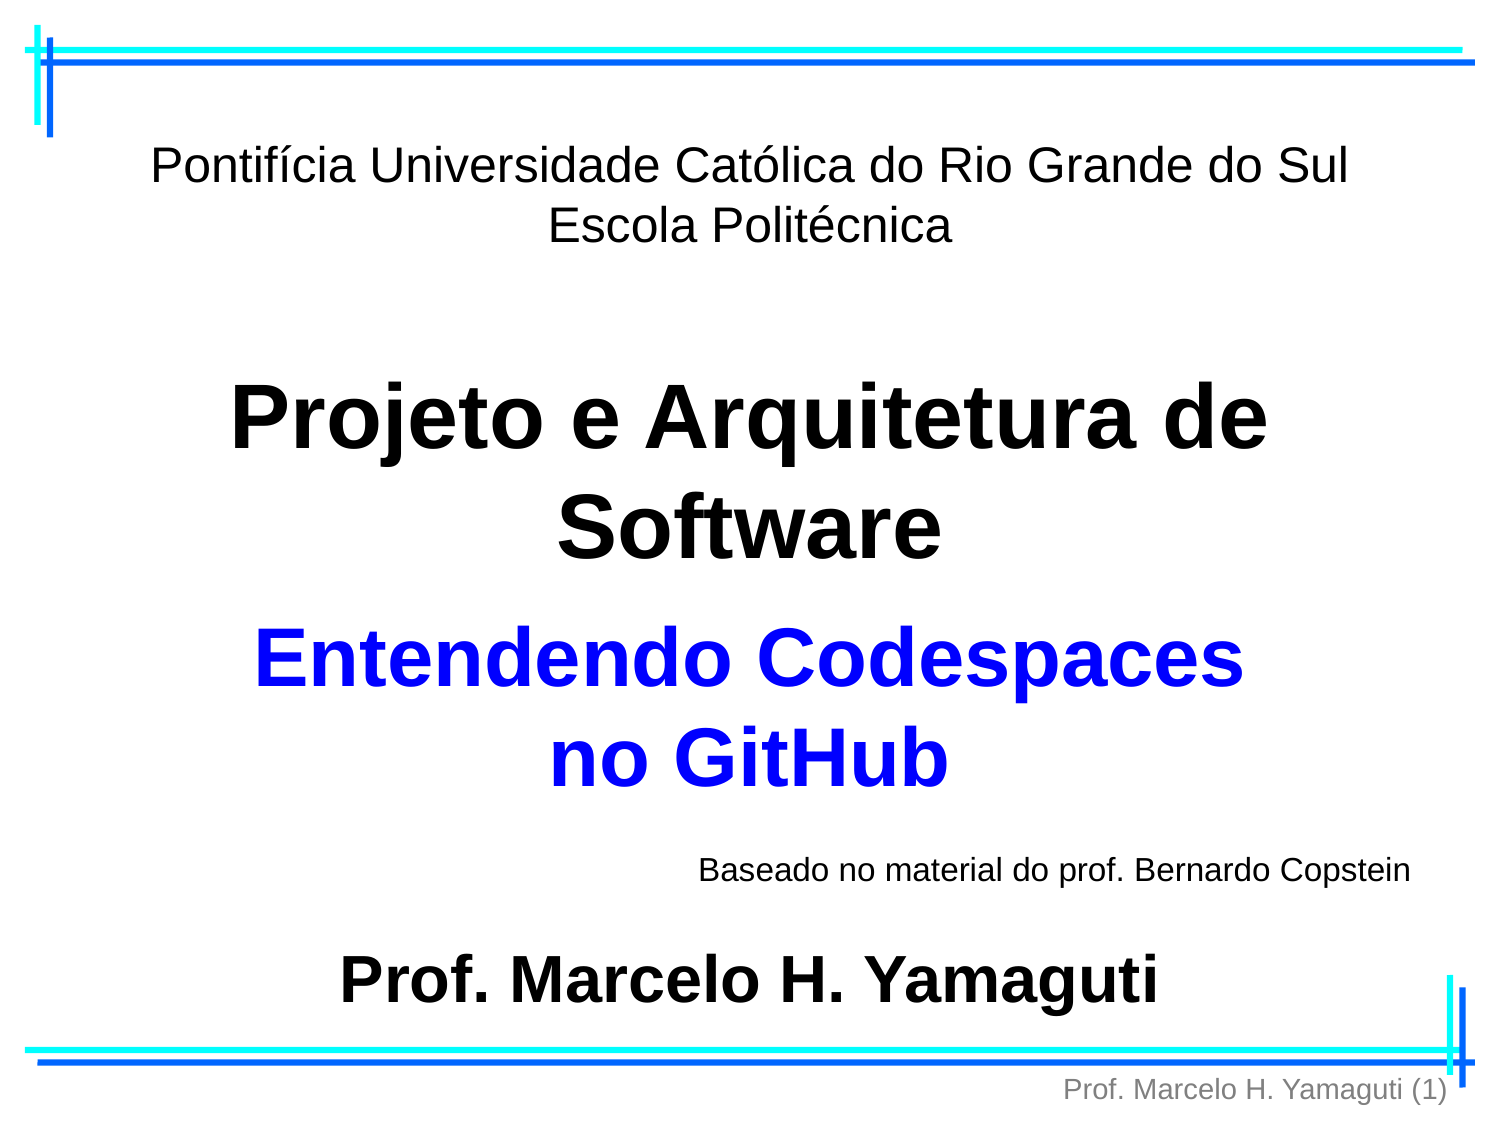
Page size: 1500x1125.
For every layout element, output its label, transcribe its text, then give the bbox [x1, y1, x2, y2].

text_box Baseado no material do prof. Bernardo Copstein [683, 840, 1428, 895]
text_box Projeto e Arquitetura de Software [99, 348, 1400, 561]
text_box Entendendo Codespaces no GitHub [99, 561, 1400, 845]
subtitle Prof. Marcelo H. Yamaguti [225, 928, 1275, 1024]
